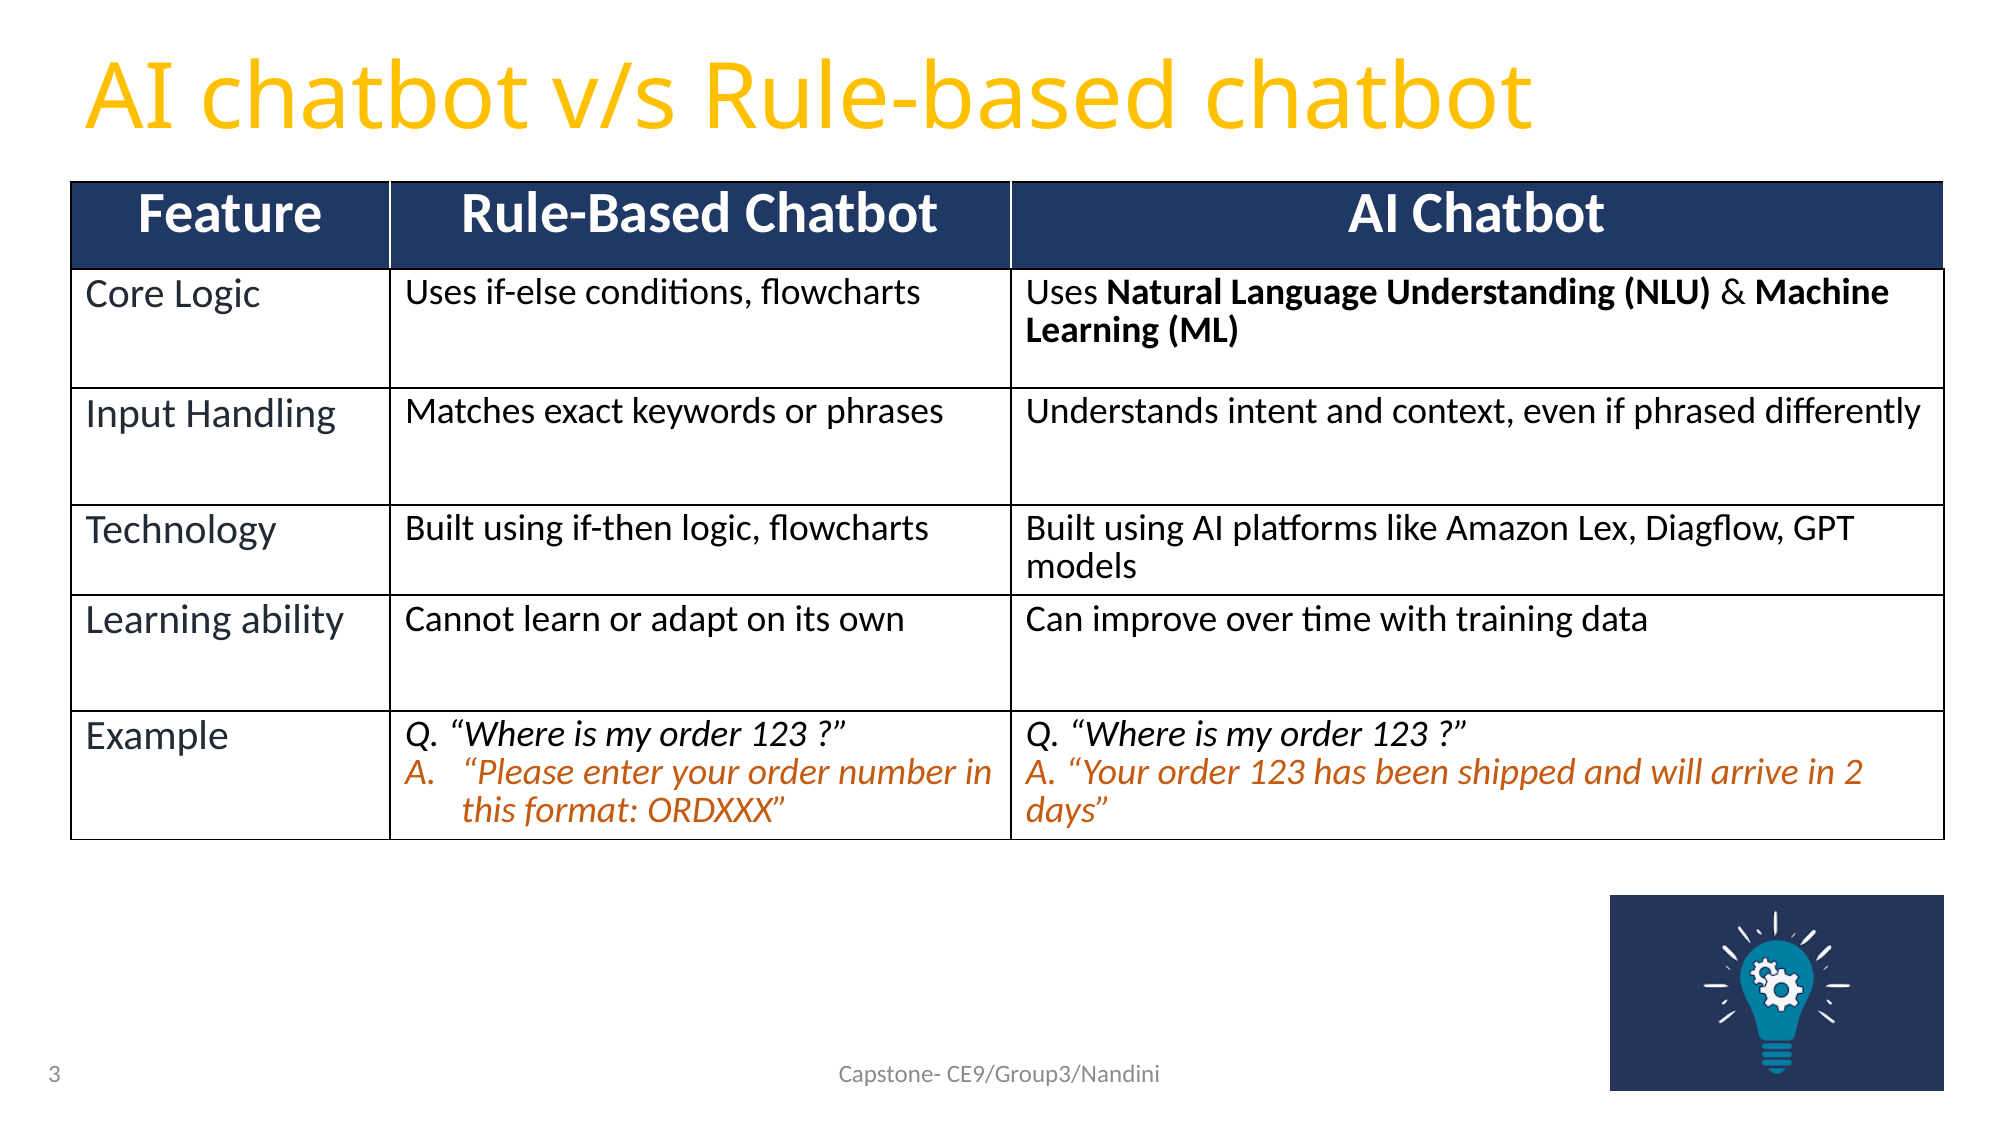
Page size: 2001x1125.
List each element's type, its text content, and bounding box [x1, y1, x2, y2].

table_cell Q. “Where is my order 123 ?” A. “Your order 123 has been shipped and will arrive in 2 days” [1012, 712, 1943, 839]
table_cell Built using AI platforms like Amazon Lex, Diagflow, GPT models [1012, 506, 1943, 594]
table_cell Understands intent and context, even if phrased differently [1012, 389, 1943, 504]
table_cell Input Handling [72, 389, 389, 504]
table_cell Technology [72, 506, 389, 594]
table_cell Matches exact keywords or phrases [391, 389, 1010, 504]
table_header Feature [72, 183, 389, 268]
table_cell Uses Natural Language Understanding (NLU) & Machine Learning (ML) [1012, 270, 1943, 387]
table_cell Core Logic [72, 270, 389, 387]
table_cell Q. “Where is my order 123 ?” “Please enter your order number in this format: ORDXXX” [391, 712, 1010, 839]
picture [1610, 895, 1944, 1091]
table_cell Cannot learn or adapt on its own [391, 596, 1010, 710]
table_header Rule-Based Chatbot [391, 183, 1010, 268]
title AI chatbot v/s Rule-based chatbot [70, 0, 1796, 181]
slide_number 3 [33, 1042, 484, 1103]
footer Capstone- CE9/Group3/Nandini [662, 1042, 1338, 1103]
table_cell Example [72, 712, 389, 839]
table_cell Can improve over time with training data [1012, 596, 1943, 710]
table_cell Uses if-else conditions, flowcharts [391, 270, 1010, 387]
table_header AI Chatbot [1012, 183, 1943, 268]
table_cell Learning ability [72, 596, 389, 710]
table_cell Built using if-then logic, flowcharts [391, 506, 1010, 594]
